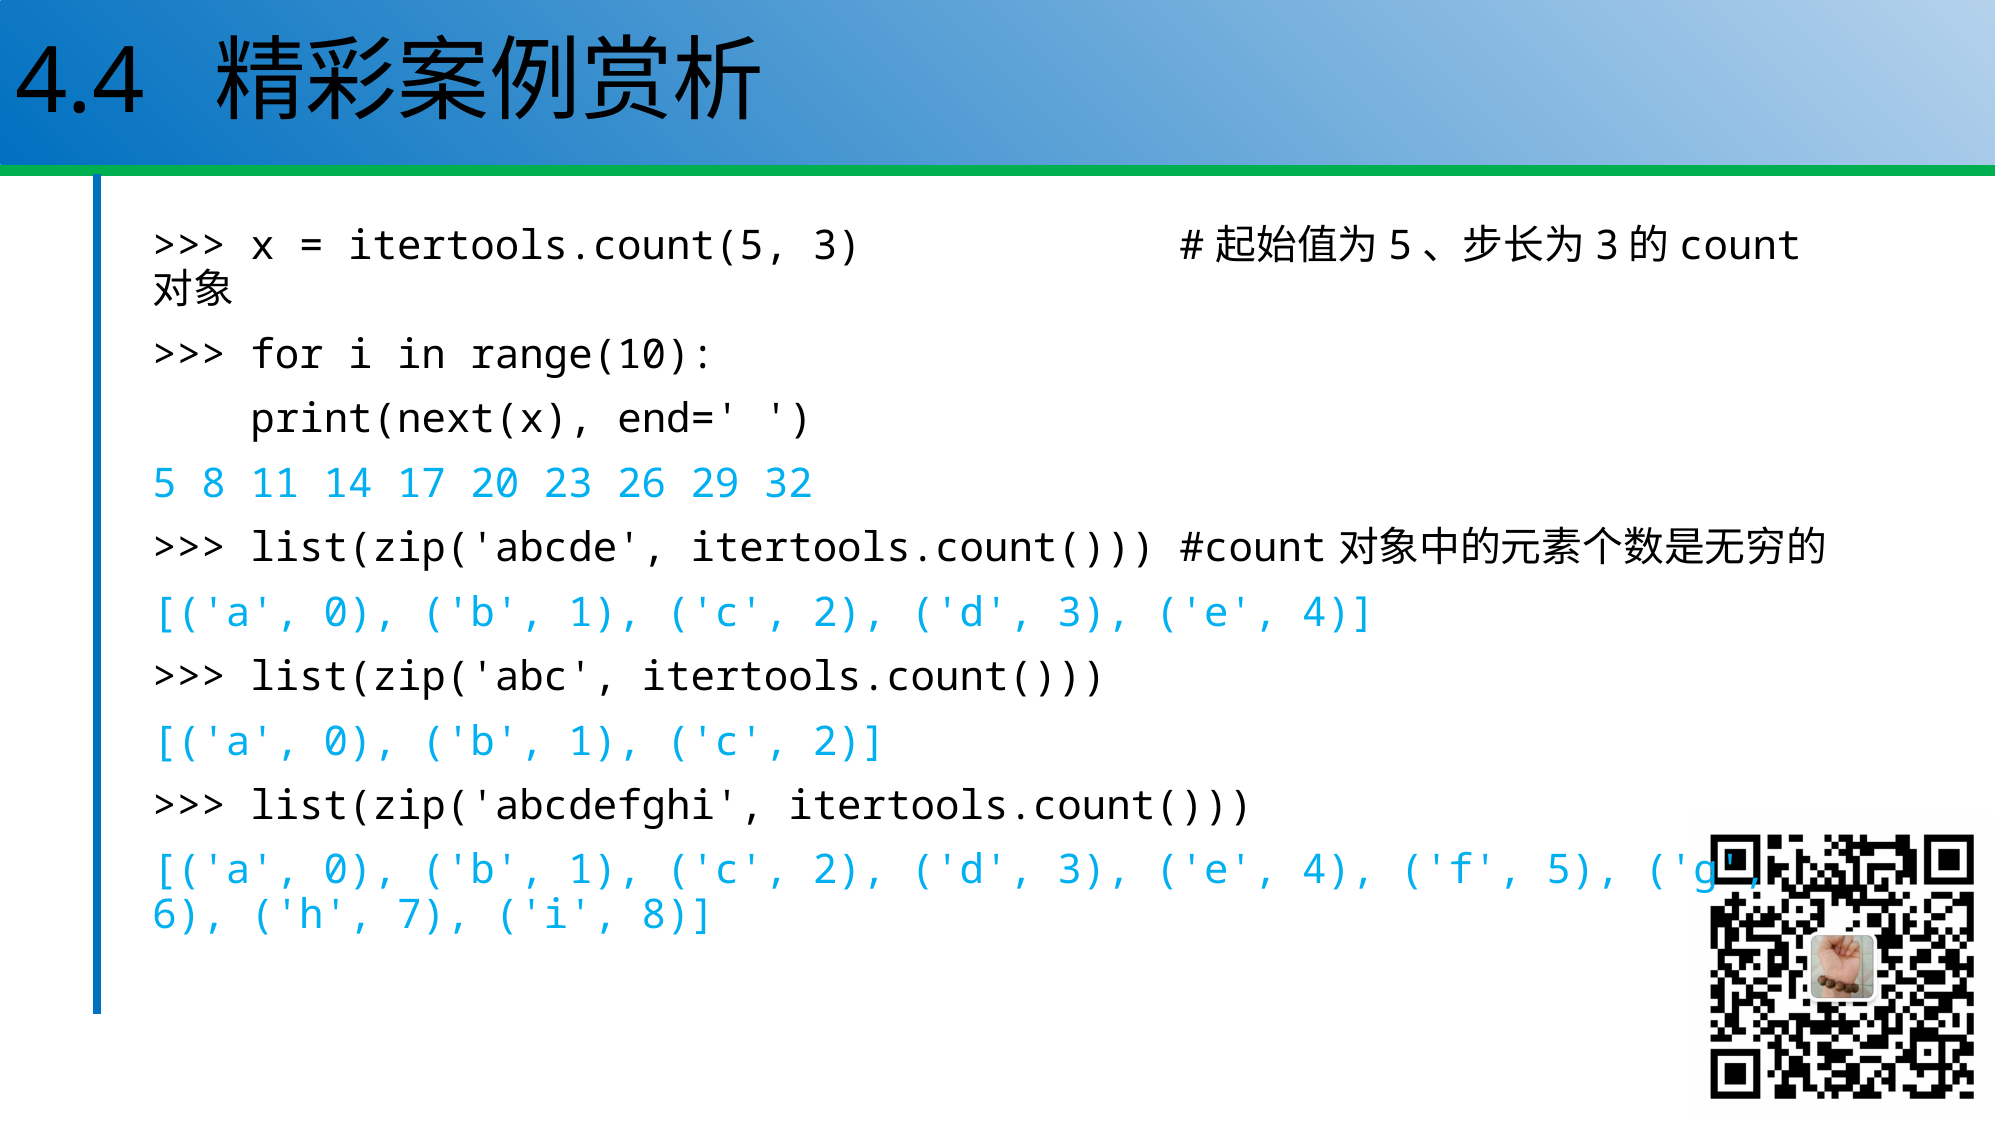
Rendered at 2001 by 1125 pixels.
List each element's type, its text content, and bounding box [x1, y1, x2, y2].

slide_number [1412, 1042, 1863, 1103]
picture [1689, 813, 1995, 1120]
title 4.4 精彩案例赏析 [0, 0, 1995, 165]
list >>> x = itertools.count(5, 3) #起始值为5、步长为3的count对象 >>> for i in range(10): print(next(x), end=' ') 5 8 11 14 17 20 23 26 29 32 >>> list(zip('abcde', itertools.count())) #count对象中的元素个数是无穷的 [('a', 0), ('b', 1), ('c', 2), ('d', 3), ('e', 4)] >>> list(zip('abc', itertools.count())) [('a', 0), ('b', 1), ('c', 2)] >>> list(zip('abcdefghi', itertools.count())) [('a', 0), ('b', 1), ('c', 2), ('d', 3), ('e', 4), ('f', 5), ('g', 6), ('h', 7), ('i', 8)] [137, 216, 1863, 978]
